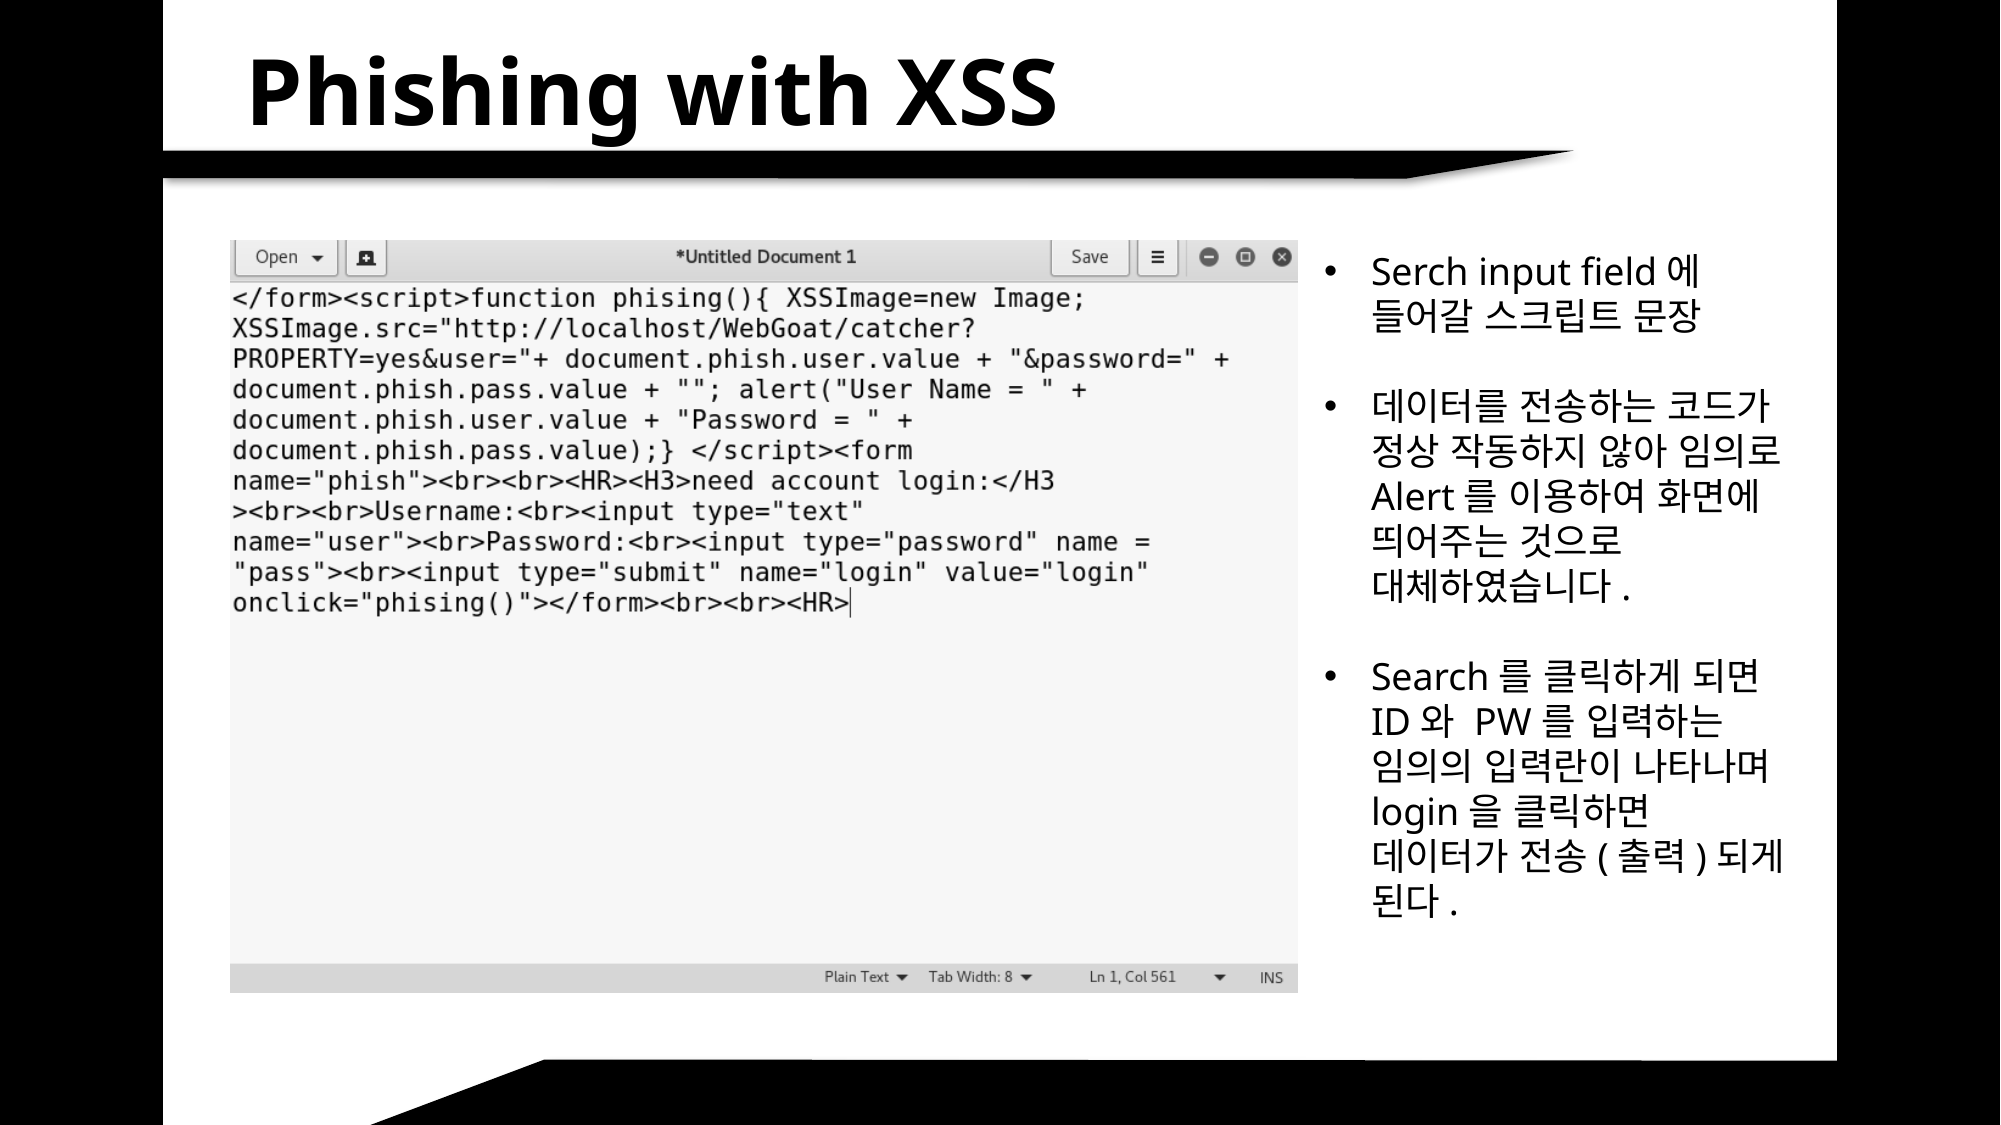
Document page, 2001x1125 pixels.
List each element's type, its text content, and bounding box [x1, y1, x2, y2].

text_box Serch input field에 들어갈 스크립트 문장 데이터를 전송하는 코드가 정상 작동하지 않아 임의로 Alert를 이용하여 화면에 띄어주는 것으로 대체하였습니다. Search를 클릭하게 되면 ID와 PW를 입력하는 임의의 입력란이 나타나며 login을 클릭하면 데이터가 전송(출력)되게 된다. [1309, 240, 1810, 931]
picture [230, 240, 1298, 993]
text_box [367, 1058, 1837, 1125]
text_box [163, 149, 1574, 180]
text_box [0, 0, 163, 1125]
text_box [1837, 0, 2000, 1125]
text_box Phishing with XSS [230, 38, 1581, 151]
